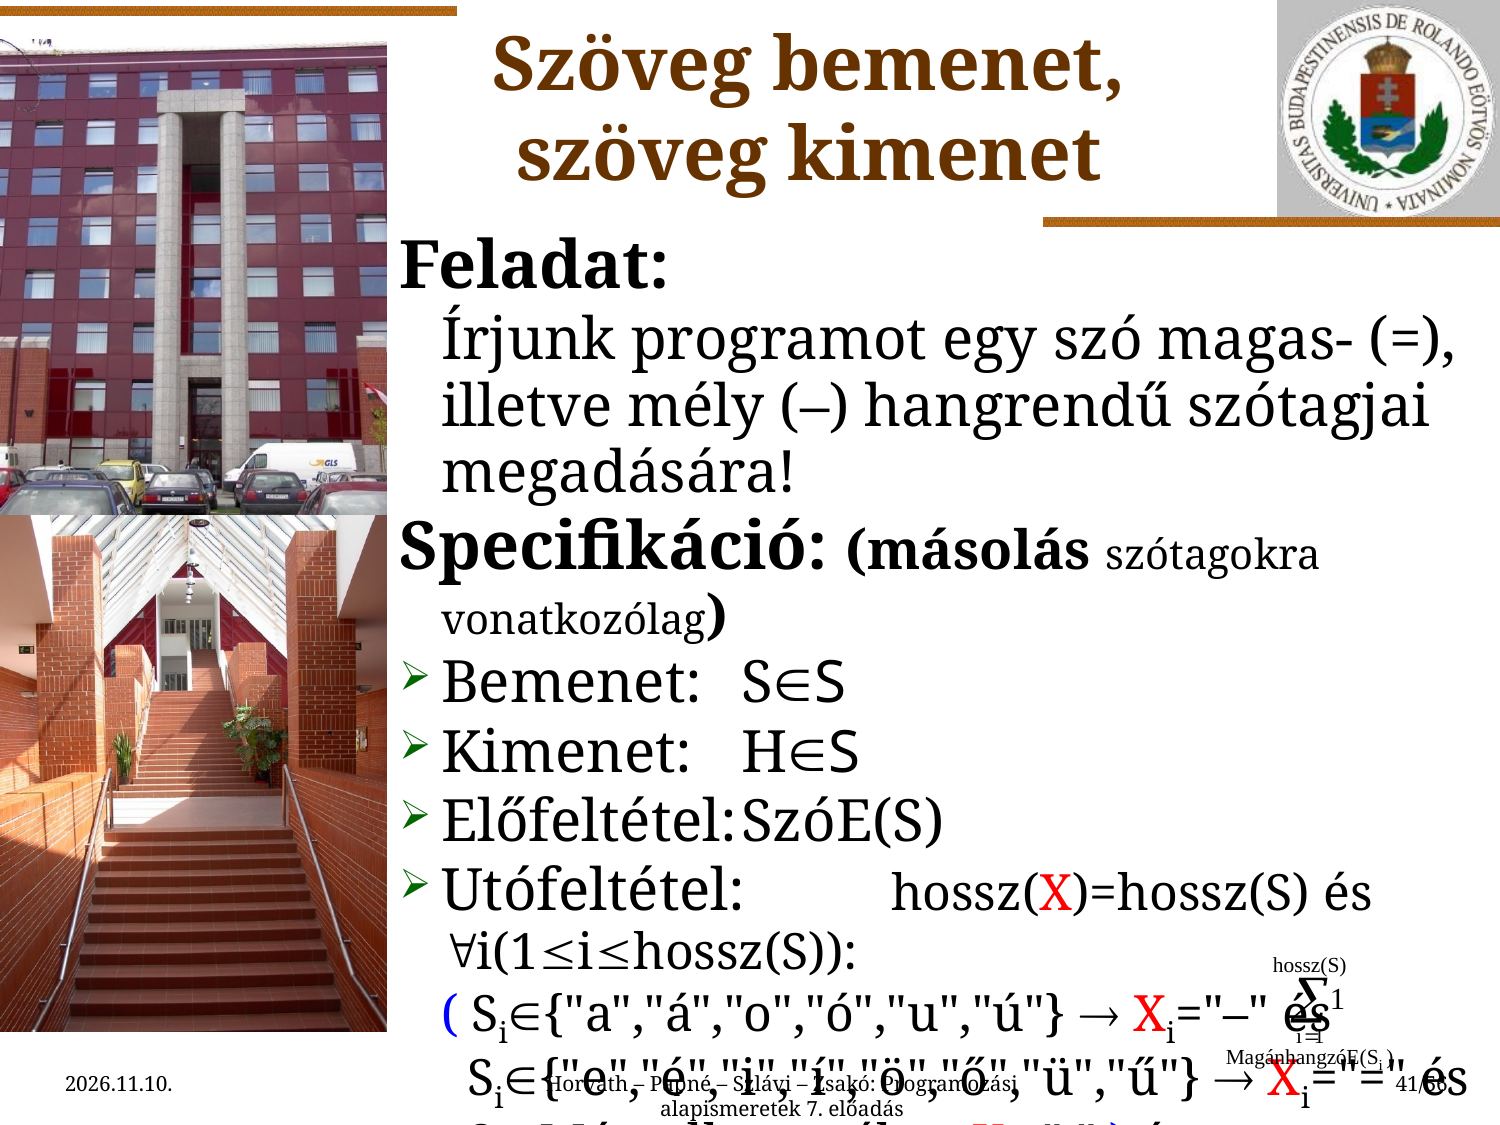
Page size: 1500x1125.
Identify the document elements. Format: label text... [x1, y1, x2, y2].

picture [0, 0, 457, 24]
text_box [1219, 947, 1401, 1077]
text_box 41/56 [1149, 1063, 1463, 1123]
text_box 2015.03.24. [49, 1063, 363, 1123]
footer Horváth – Papné – Szlávi – Zsakó: Programozási alapismeretek 7. előadás [459, 1063, 1105, 1123]
list Feladat: Írjunk programot egy szó magas- (=), illetve mély (–) hangrendű szótagjai megadására! Specifikáció: (másolás szótagokra vonatkozólag) Bemenet: SS Kimenet: HS Előfeltétel: SzóE(S) Utófeltétel: hossz(X)=hossz(S) és i(1ihossz(S)): ( Si{"a","á","o","ó","u","ú"}  Xi="–" és Si{"e","é","i","í","ö","ő","ü","ű"}  Xi="=" és SiMássalhangzók  Xi=" " ) és HX és SzóközNélküliE(H) és hossz(H)= [384, 220, 1500, 1071]
picture [1043, 0, 1500, 220]
title Szöveg bemenet, szöveg kimenet [384, 14, 1235, 197]
picture [0, 39, 387, 1032]
